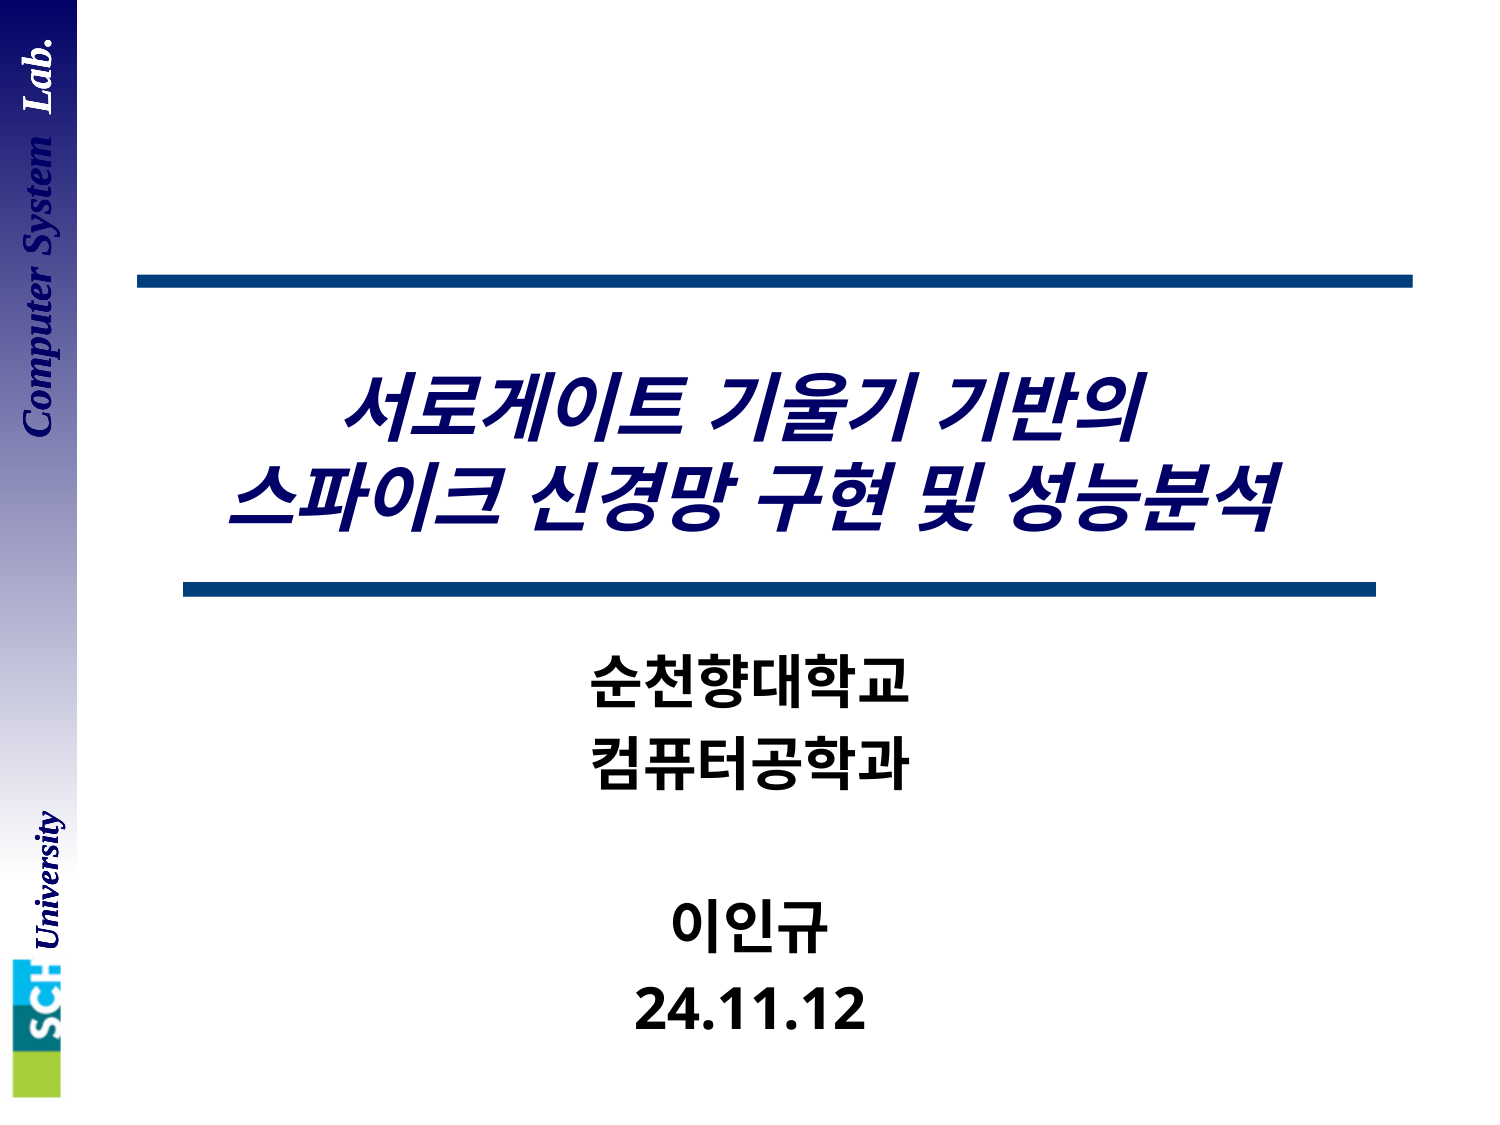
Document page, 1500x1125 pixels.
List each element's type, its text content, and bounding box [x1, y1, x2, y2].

picture [5, 952, 69, 1104]
subtitle 순천향대학교 컴퓨터공학과 이인규 24.11.12 [224, 637, 1276, 926]
title 서로게이트 기울기 기반의 스파이크 신경망 구현 및 성능분석 [112, 287, 1388, 613]
